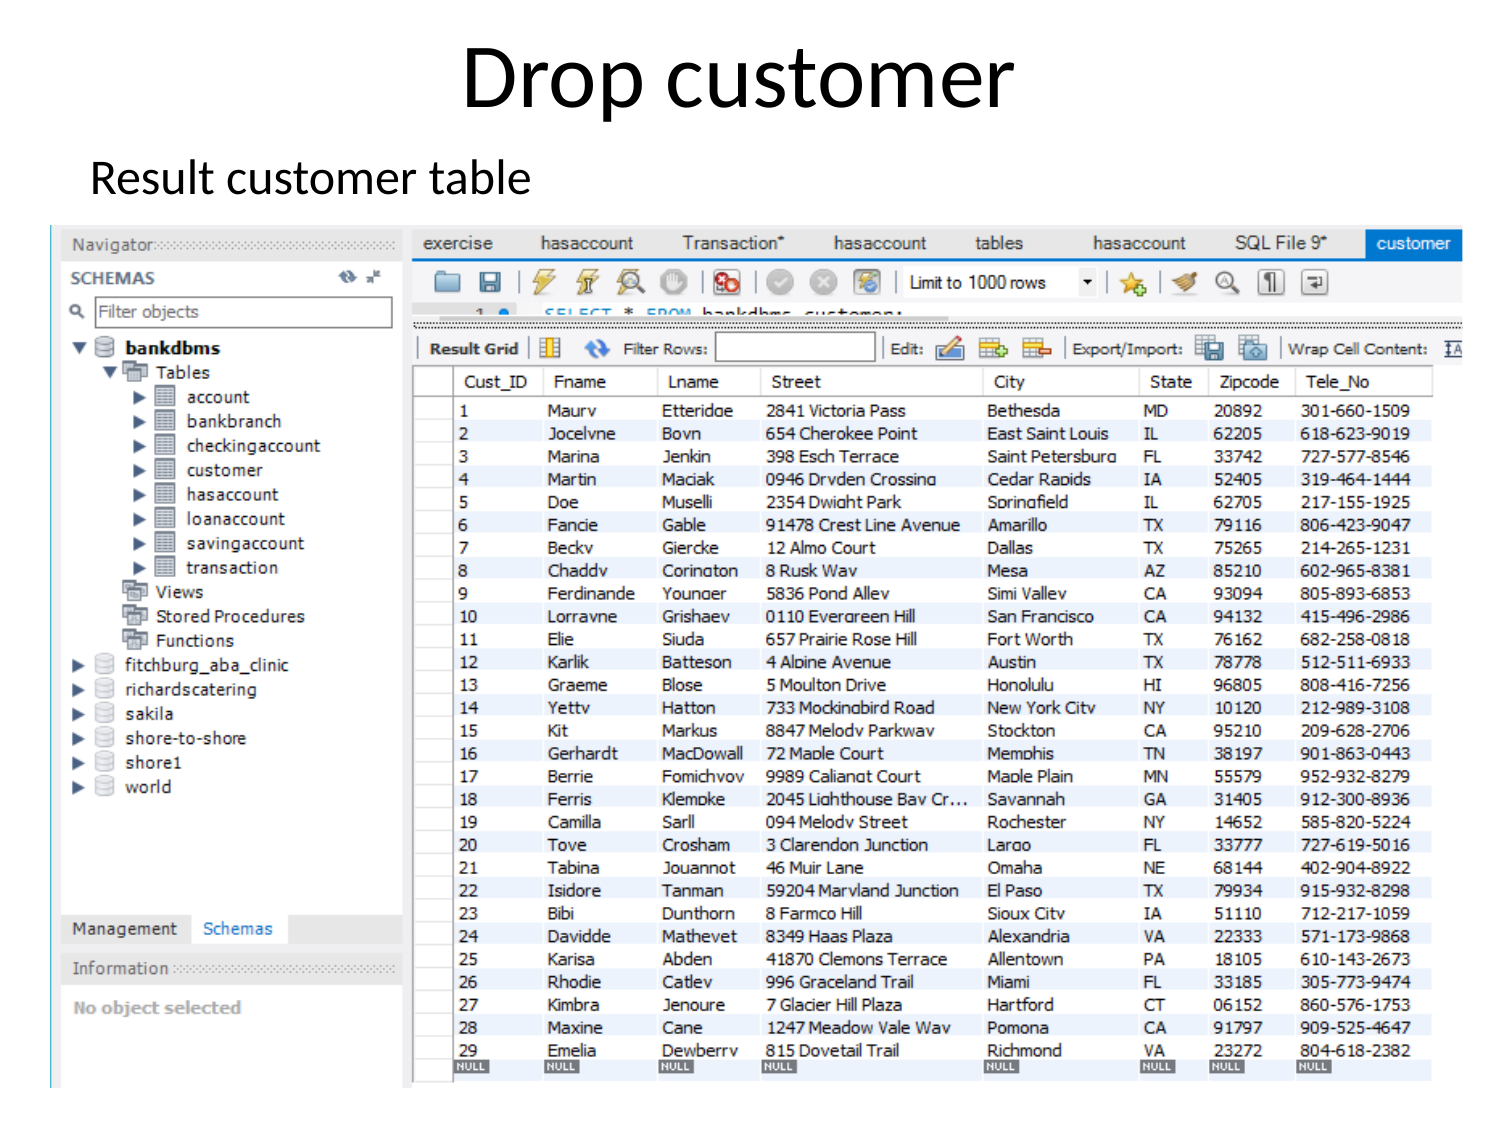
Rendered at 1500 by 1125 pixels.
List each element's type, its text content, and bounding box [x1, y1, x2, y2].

title Drop customer [75, 0, 1425, 143]
picture [49, 224, 1463, 1088]
text_box Result customer table [74, 137, 600, 213]
